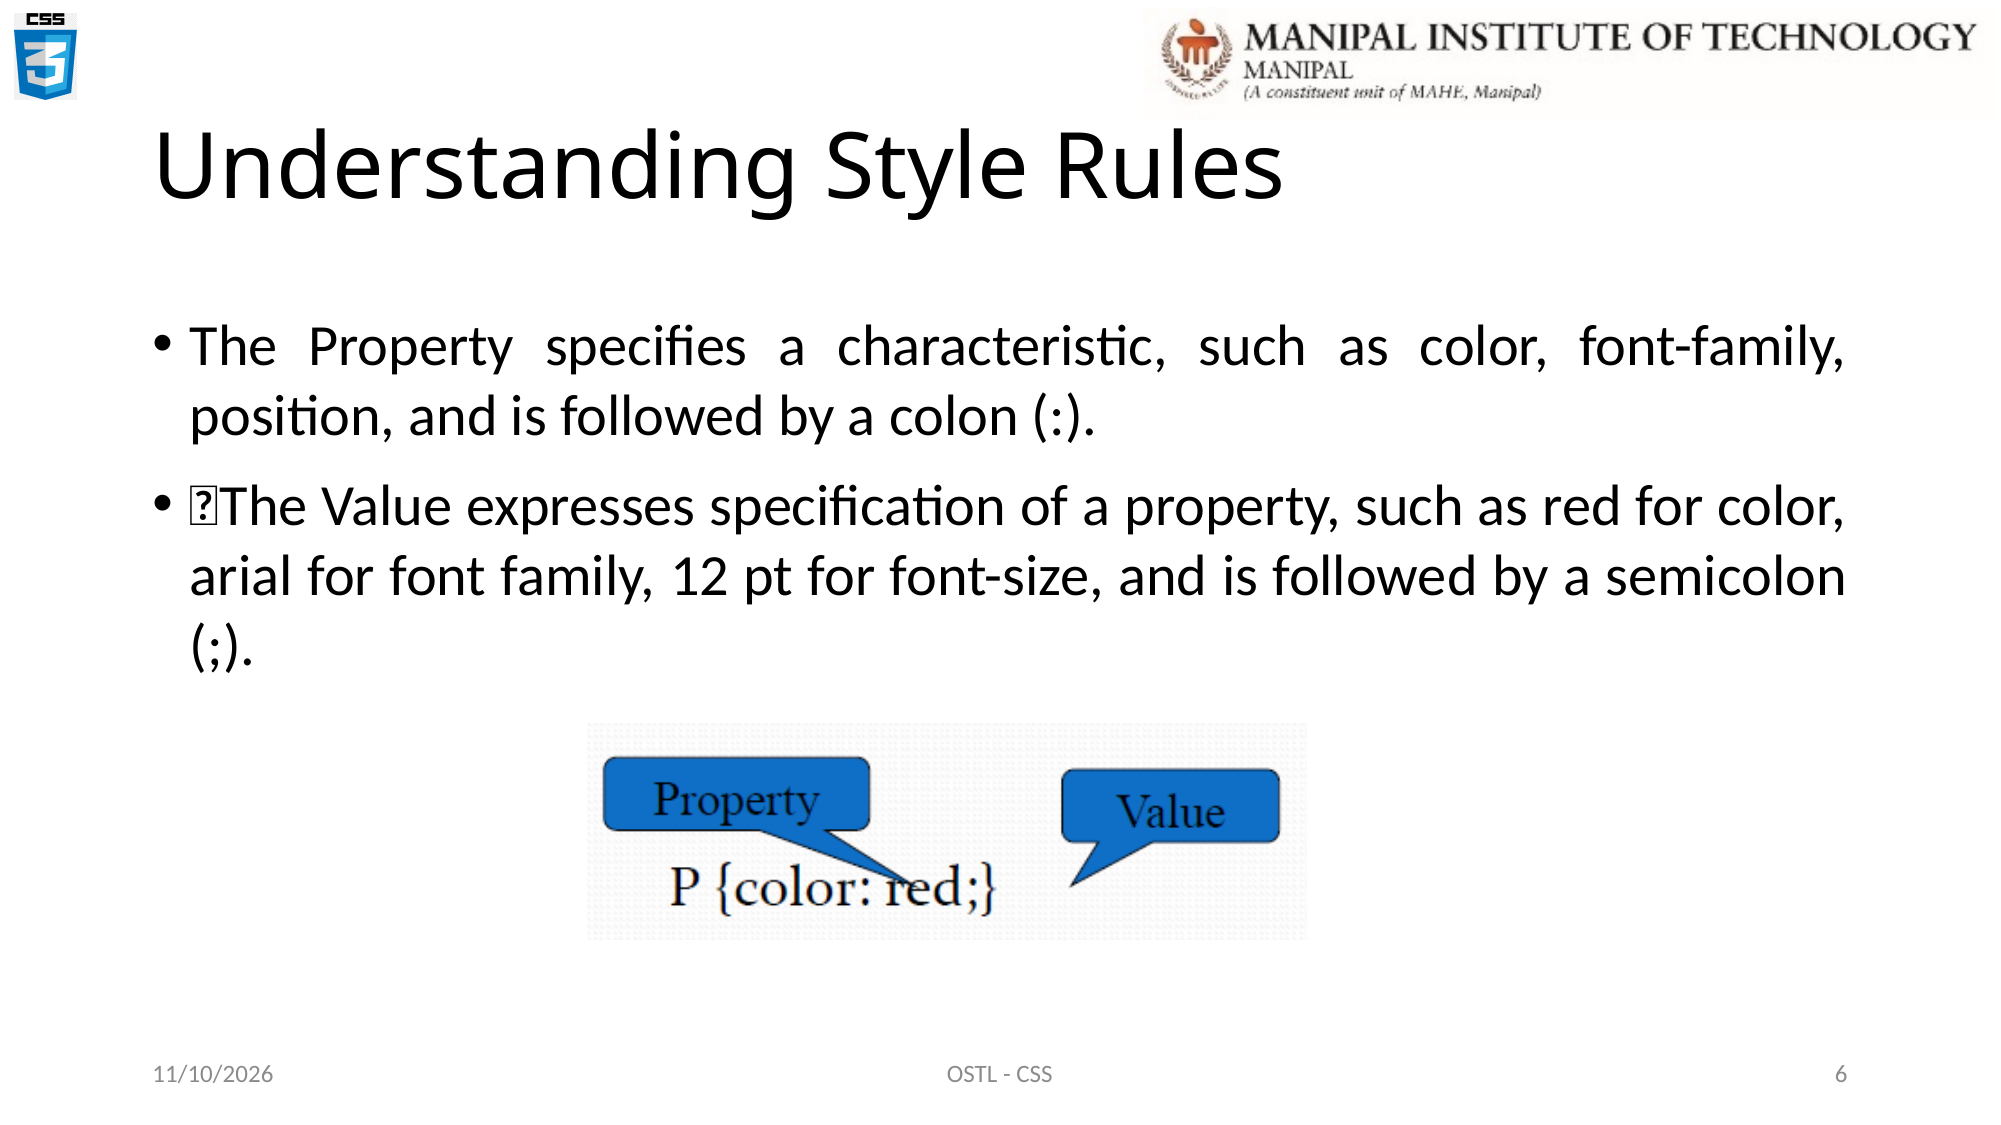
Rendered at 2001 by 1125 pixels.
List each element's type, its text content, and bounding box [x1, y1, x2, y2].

picture [1143, 7, 1994, 121]
footer OSTL - CSS [662, 1042, 1338, 1103]
slide_number 22-Dec-21 [137, 1042, 588, 1103]
picture [14, 13, 77, 100]
list The Property specifies a characteristic, such as color, font-family, position, and is followed by a colon (:). The Value expresses specification of a property, such as red for color, arial for font family, 12 pt for font-size, and is followed by a semicolon (;). [137, 299, 1863, 1014]
title Understanding Style Rules [137, 59, 1863, 278]
picture [587, 723, 1307, 940]
slide_number 6 [1412, 1042, 1863, 1103]
